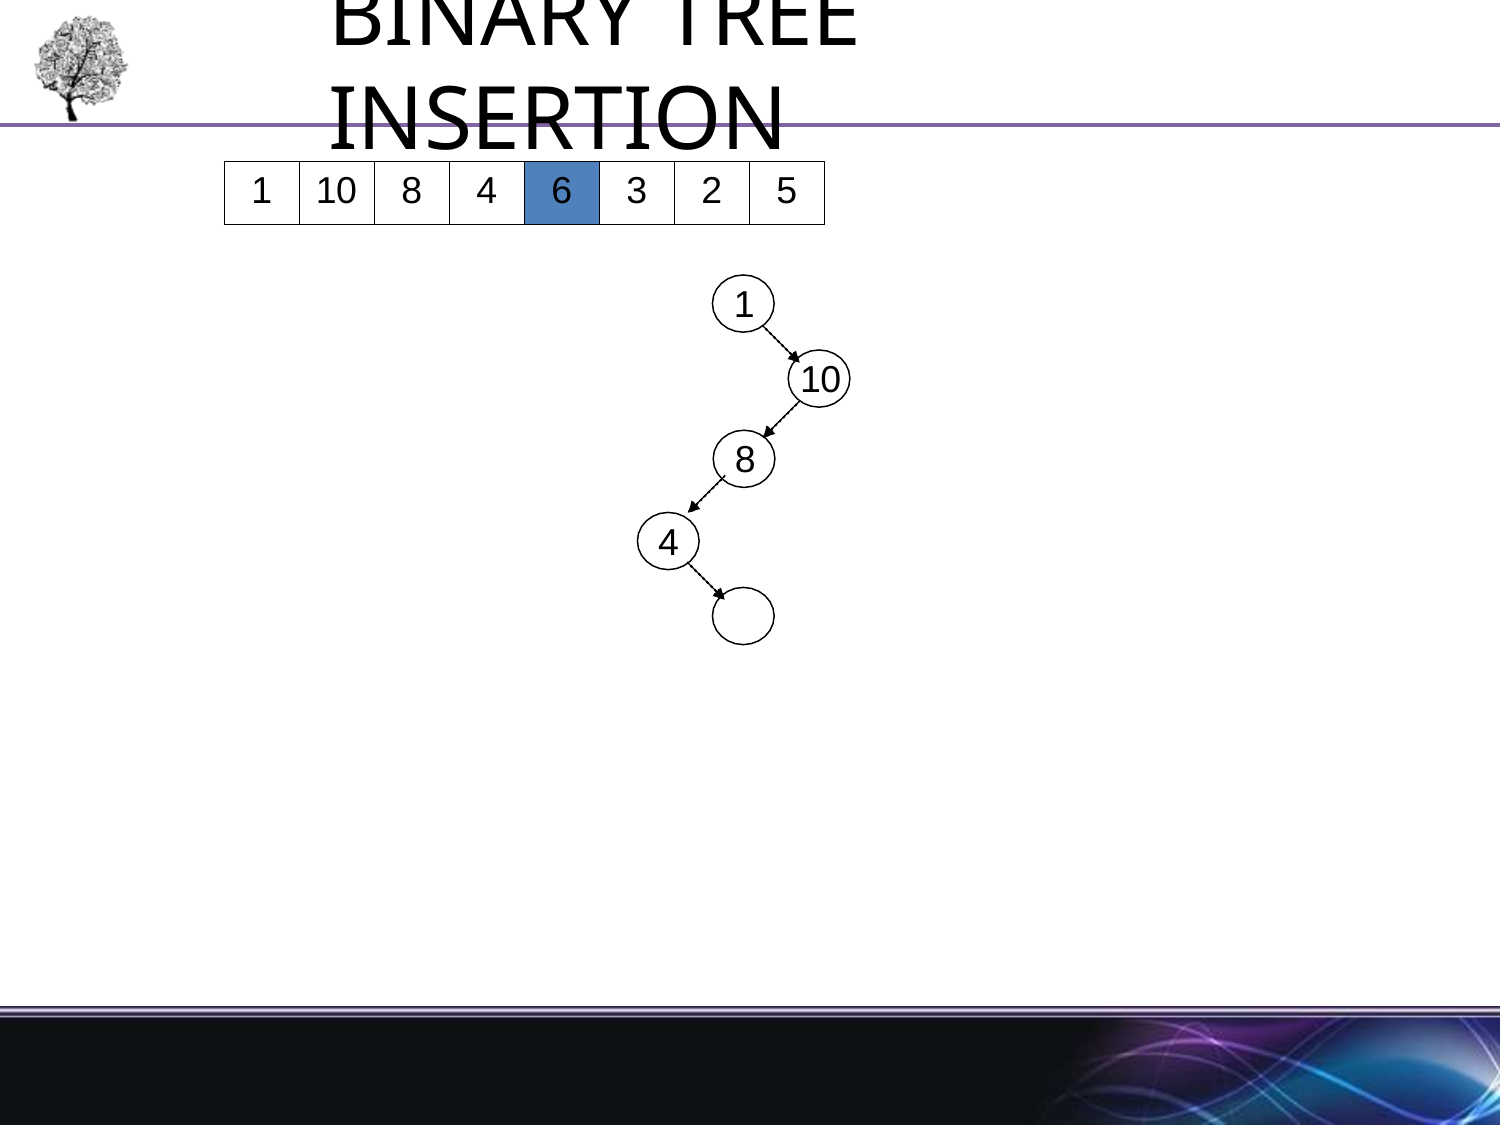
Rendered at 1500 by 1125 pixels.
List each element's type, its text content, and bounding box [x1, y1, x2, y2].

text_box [689, 564, 774, 643]
table_header 2 [675, 168, 749, 224]
table_header 10 [300, 162, 374, 224]
table_header 4 [450, 168, 524, 224]
text_box [13, 3, 145, 135]
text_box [640, 277, 849, 568]
title Binary Tree Insertion [326, 0, 1100, 168]
table_header 8 [375, 168, 449, 224]
table_header 3 [600, 168, 674, 224]
table_header 5 [750, 168, 824, 224]
table_header 1 [225, 162, 299, 224]
text_box [0, 1006, 1500, 1125]
table_header 6 [525, 168, 599, 224]
